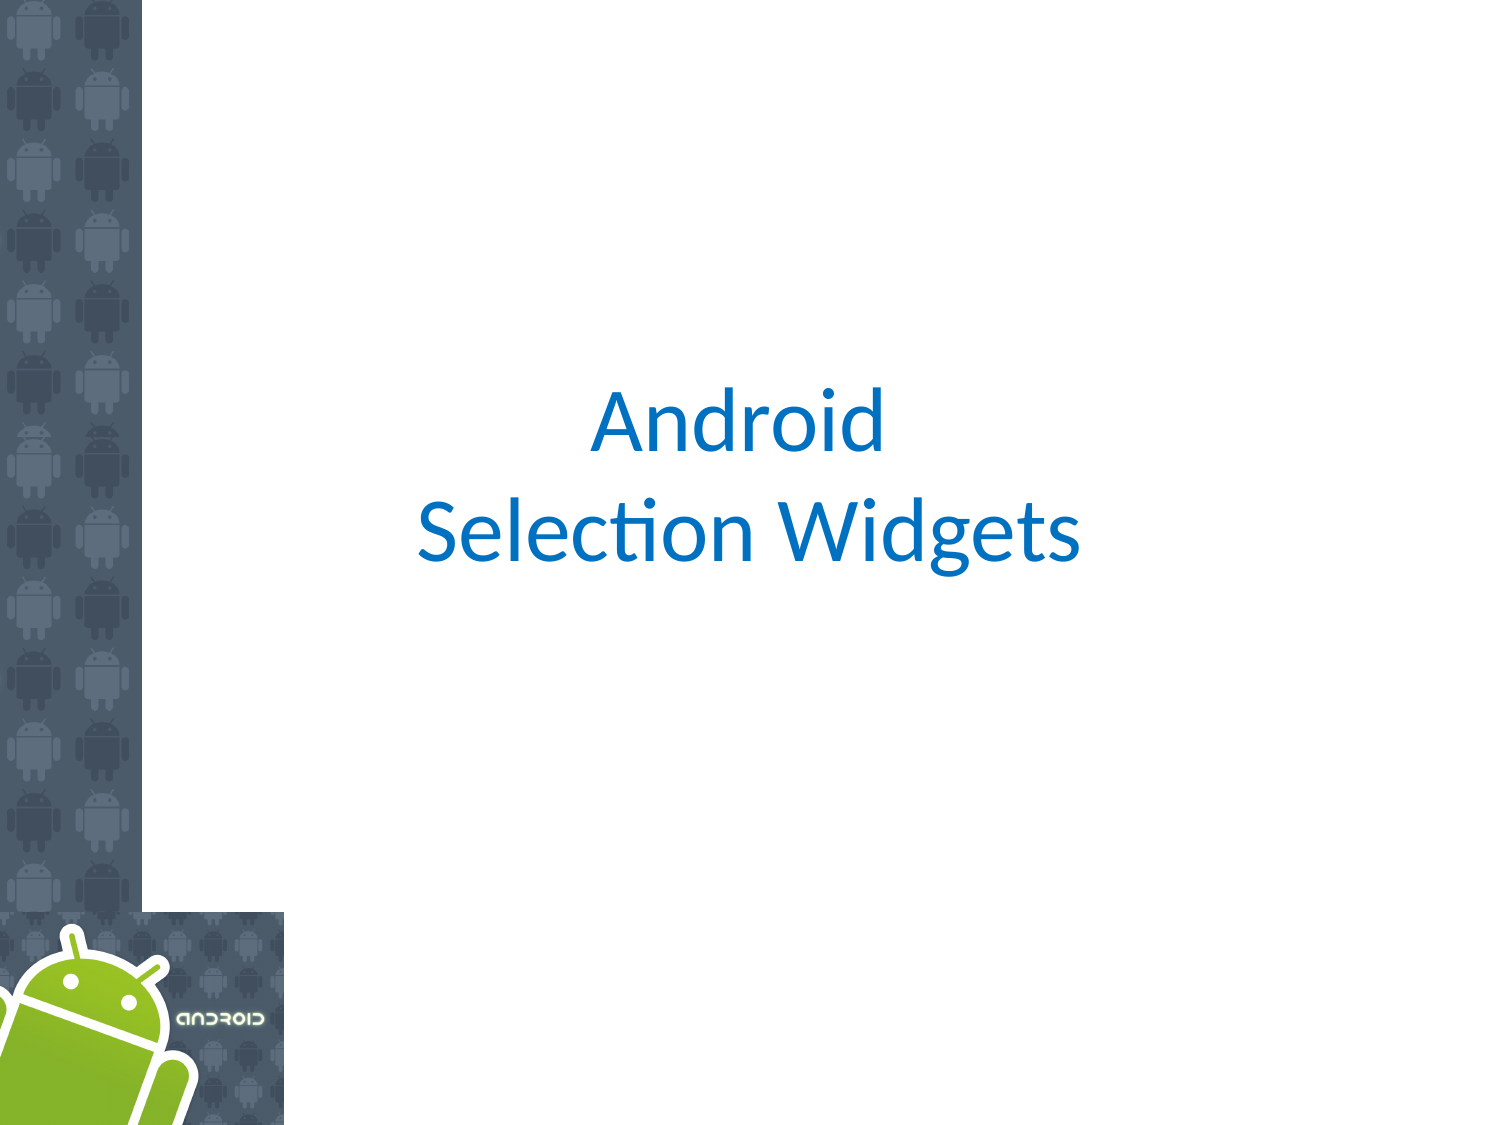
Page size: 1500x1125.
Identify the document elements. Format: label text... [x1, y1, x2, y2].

picture [0, 0, 284, 1125]
title Android Selection Widgets [146, 349, 1388, 591]
